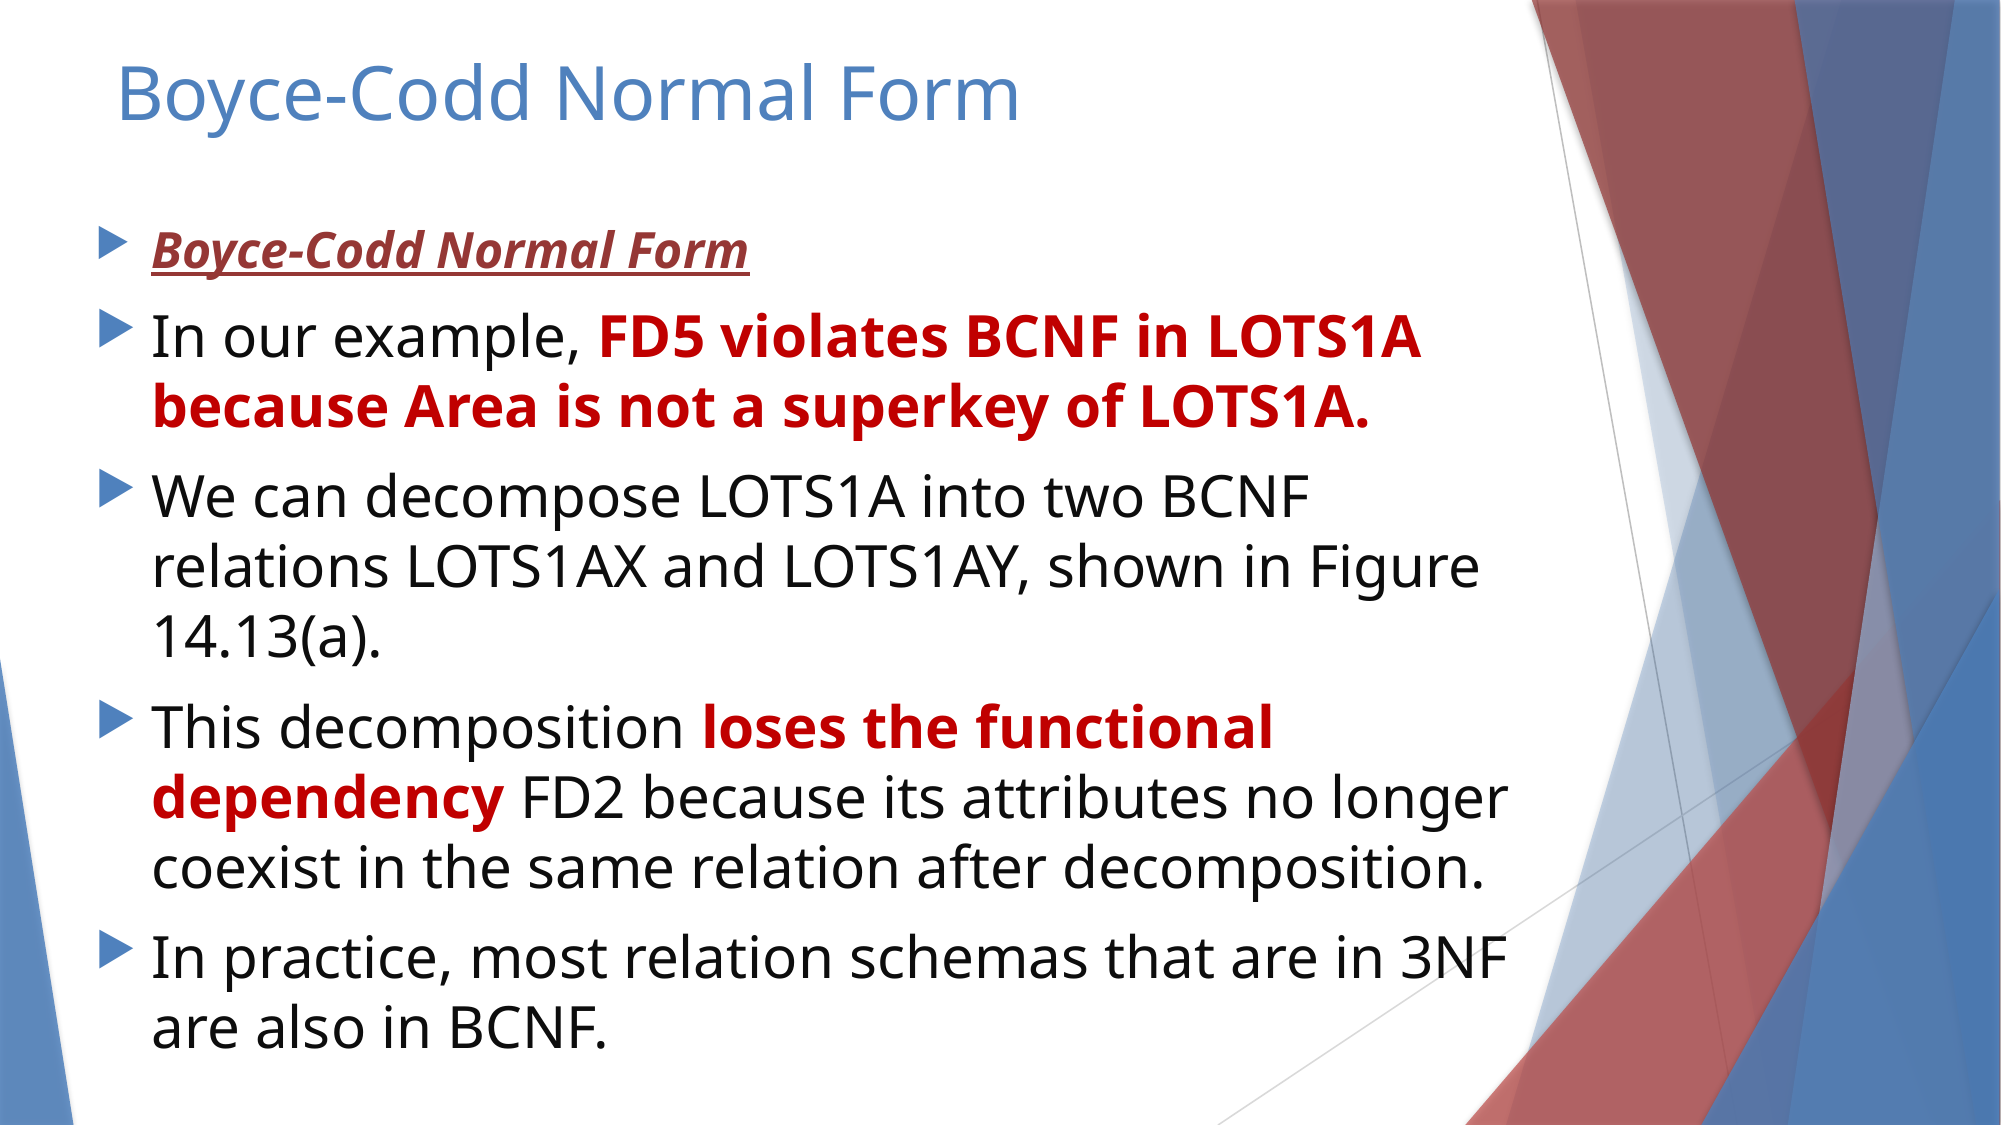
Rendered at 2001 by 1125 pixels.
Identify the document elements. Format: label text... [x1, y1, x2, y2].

title Boyce-Codd Normal Form [100, 37, 1511, 210]
list Boyce-Codd Normal Form In our example, FD5 violates BCNF in LOTS1A because Area is not a superkey of LOTS1A. We can decompose LOTS1A into two BCNF relations LOTS1AX and LOTS1AY, shown in Figure 14.13(a). This decomposition loses the functional dependency FD2 because its attributes no longer coexist in the same relation after decomposition. In practice, most relation schemas that are in 3NF are also in BCNF. [80, 210, 1568, 1100]
